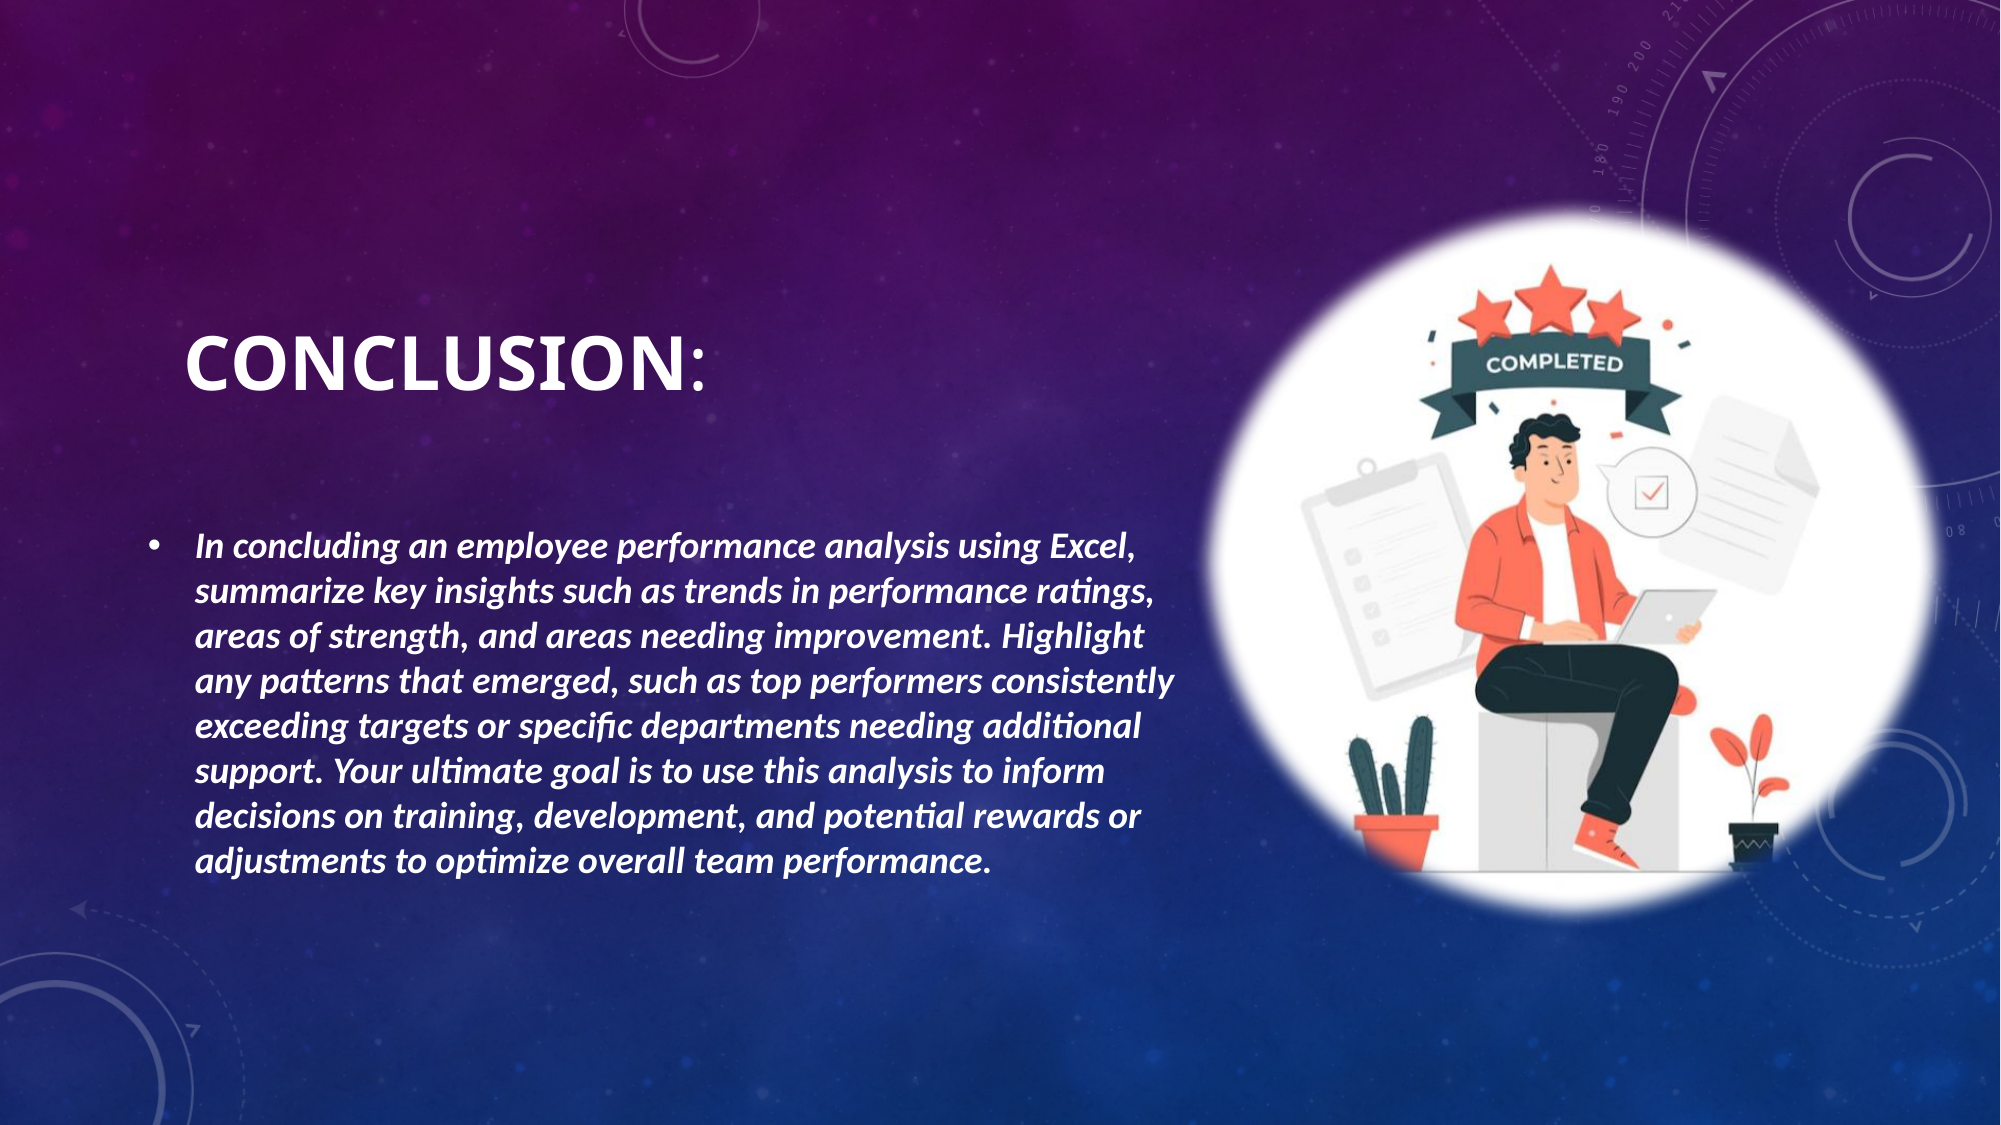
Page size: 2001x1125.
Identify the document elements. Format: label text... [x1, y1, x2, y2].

title Conclusion: [169, 240, 1185, 298]
picture [0, 0, 2001, 1125]
list In concluding an employee performance analysis using Excel, summarize key insights such as trends in performance ratings, areas of strength, and areas needing improvement. Highlight any patterns that emerged, such as top performers consistently exceeding targets or specific departments needing additional support. Your ultimate goal is to use this analysis to inform decisions on training, development, and potential rewards or adjustments to optimize overall team performance. [132, 298, 1216, 1105]
